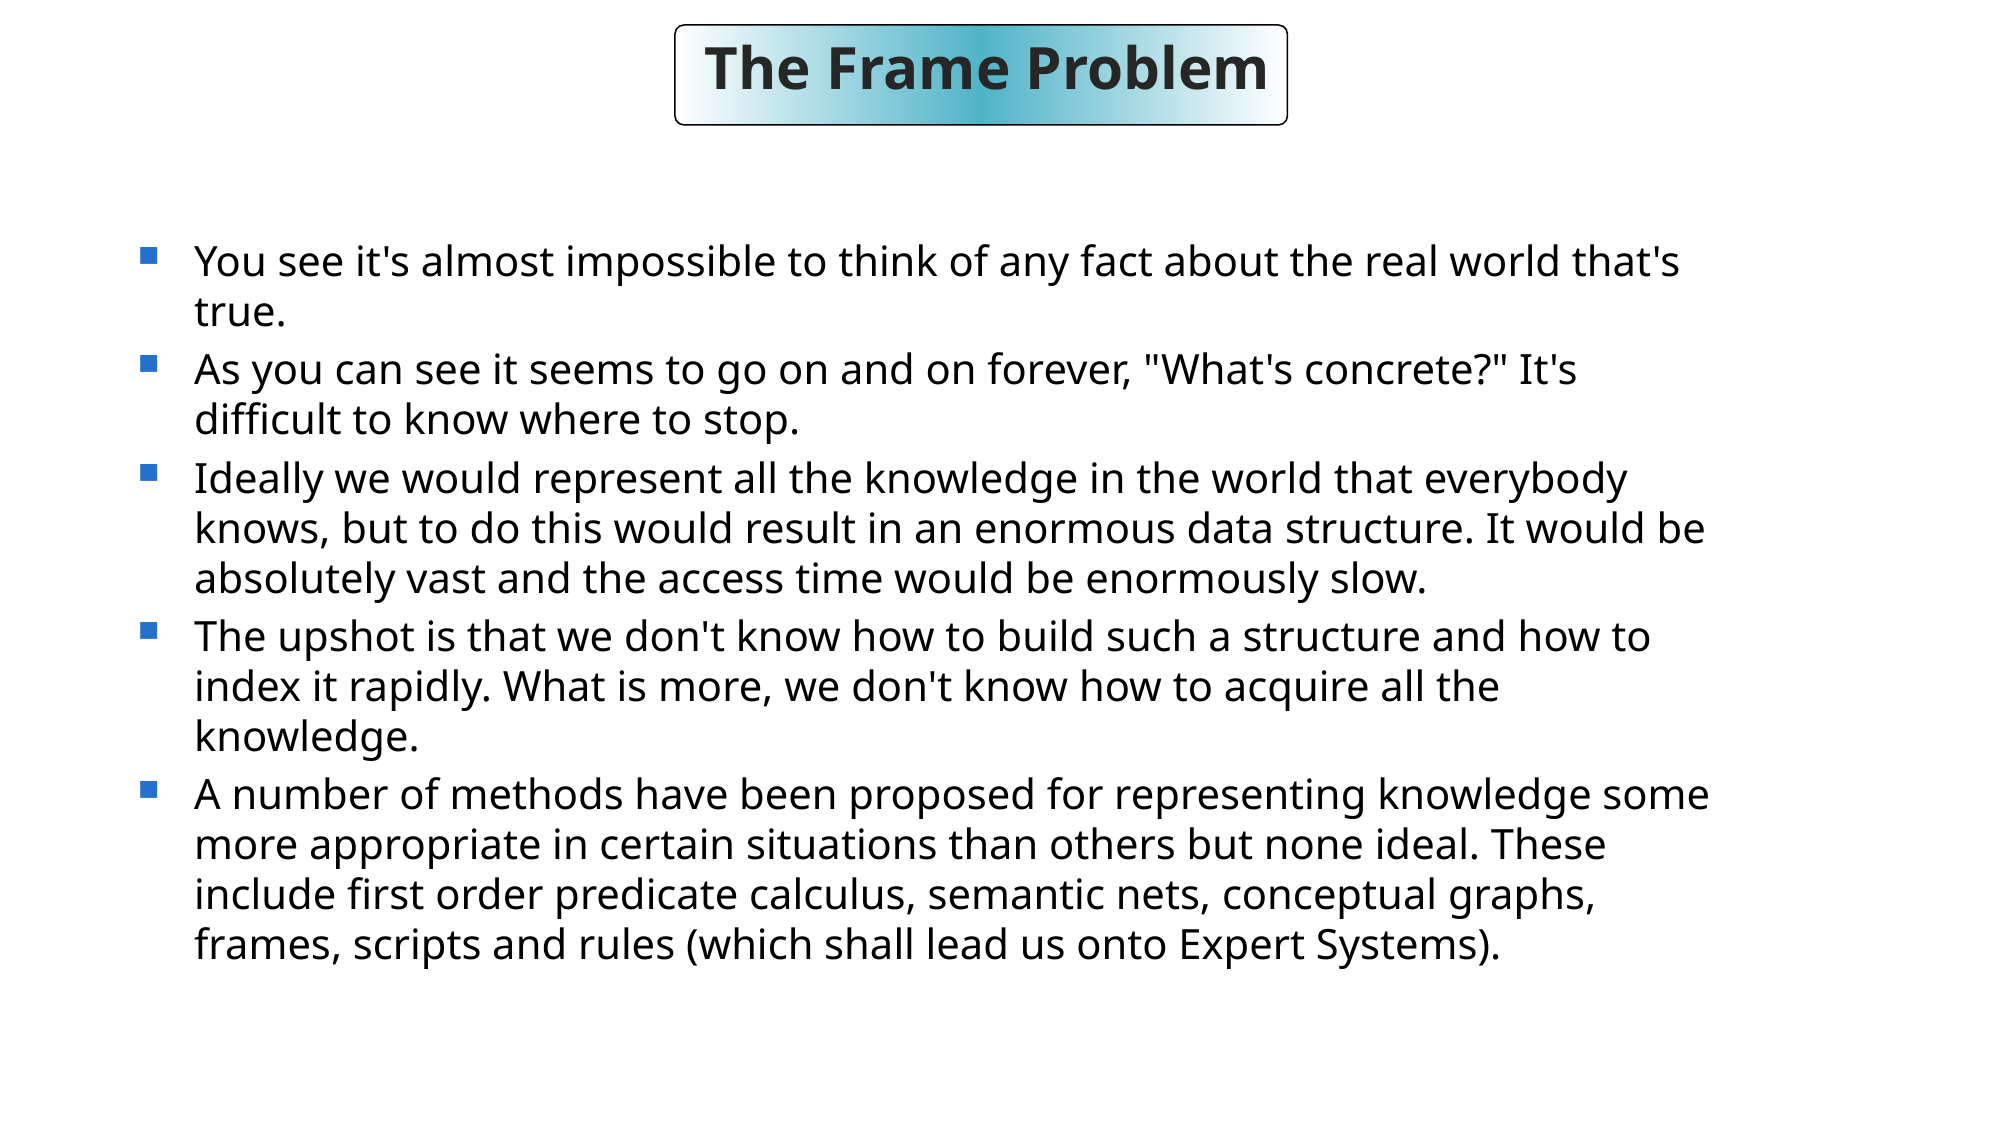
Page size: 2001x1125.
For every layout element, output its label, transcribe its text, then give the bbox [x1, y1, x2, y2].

text_box You see it's almost impossible to think of any fact about the real world that's true. As you can see it seems to go on and on forever, "What's concrete?" It's difficult to know where to stop. Ideally we would represent all the knowledge in the world that everybody knows, but to do this would result in an enormous data structure. It would be absolutely vast and the access time would be enormously slow. The upshot is that we don't know how to build such a structure and how to index it rapidly. What is more, we don't know how to acquire all the knowledge. A number of methods have been proposed for representing knowledge some more appropriate in certain situations than others but none ideal. These include first order predicate calculus, semantic nets, conceptual graphs, frames, scripts and rules (which shall lead us onto Expert Systems). [123, 158, 1750, 1063]
list The Frame Problem [675, 37, 1300, 125]
text_box [674, 24, 1288, 117]
